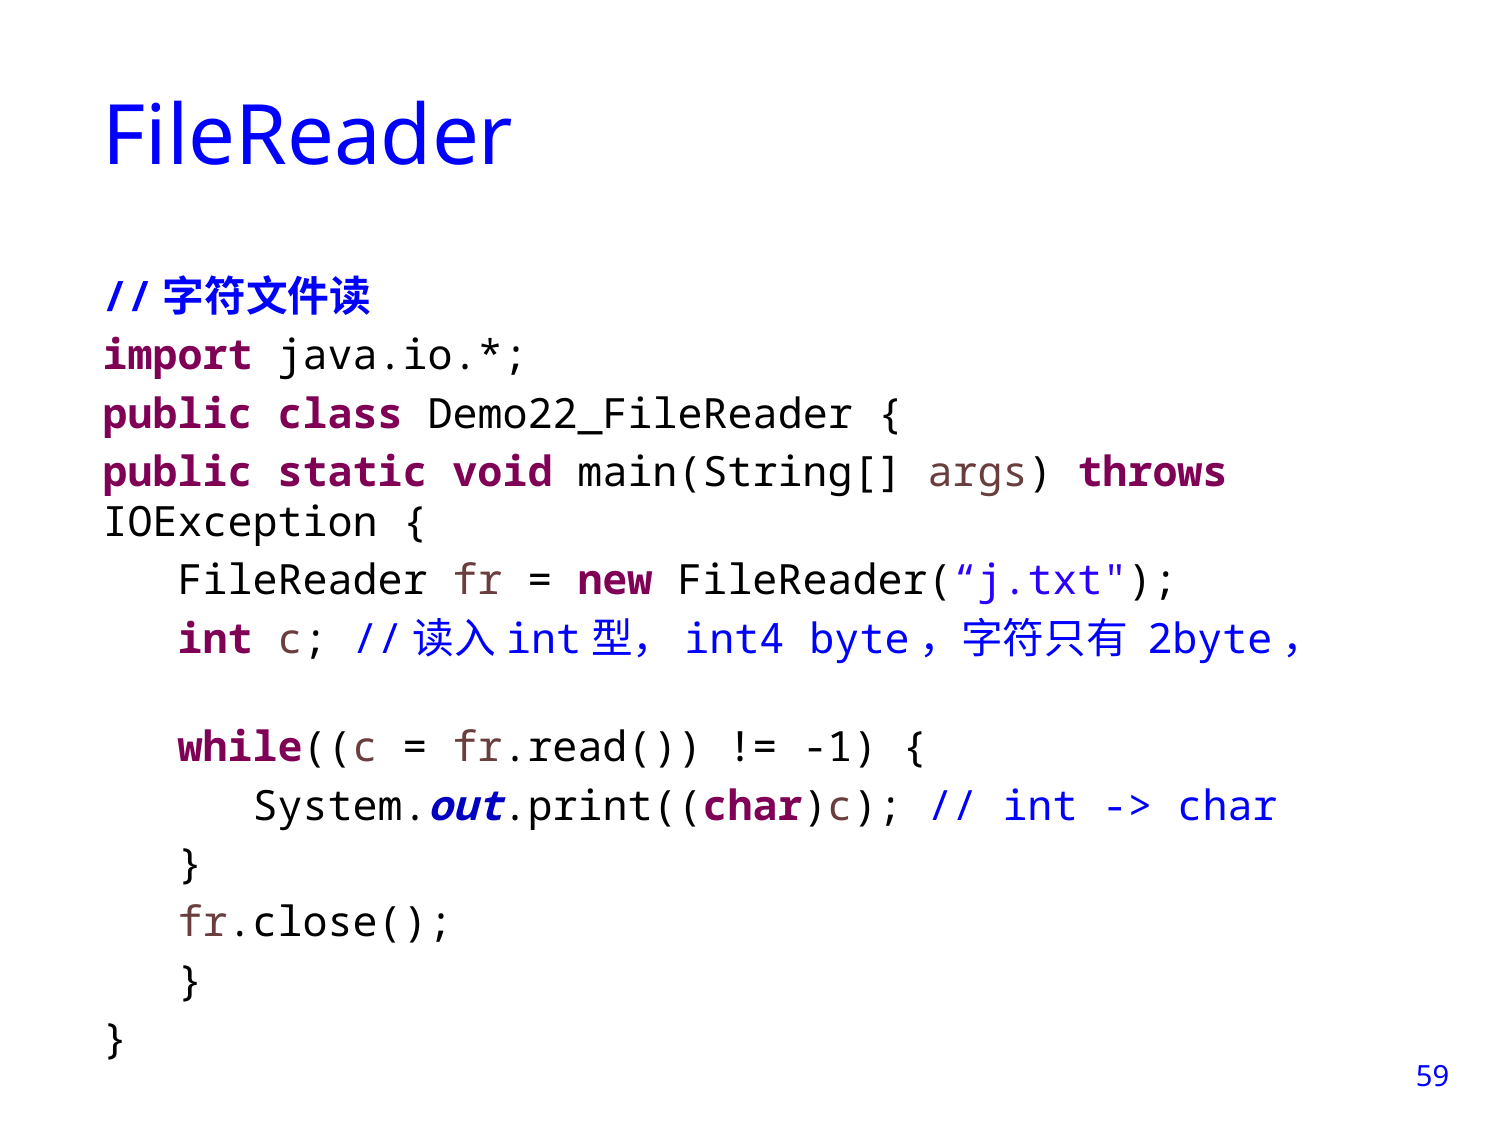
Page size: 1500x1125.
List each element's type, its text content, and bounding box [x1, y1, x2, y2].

slide_number 59 [1364, 1049, 1465, 1125]
title FileReader [87, 37, 1363, 225]
list //字符文件读 import java.io.*; public class Demo22_FileReader { public static void main(String[] args) throws IOException { FileReader fr = new FileReader(“j.txt"); int c; //读入int型，int4 byte，字符只有 2byte， while((c = fr.read()) != -1) { System.out.print((char)c); // int -> char } fr.close(); } } [87, 262, 1363, 1025]
